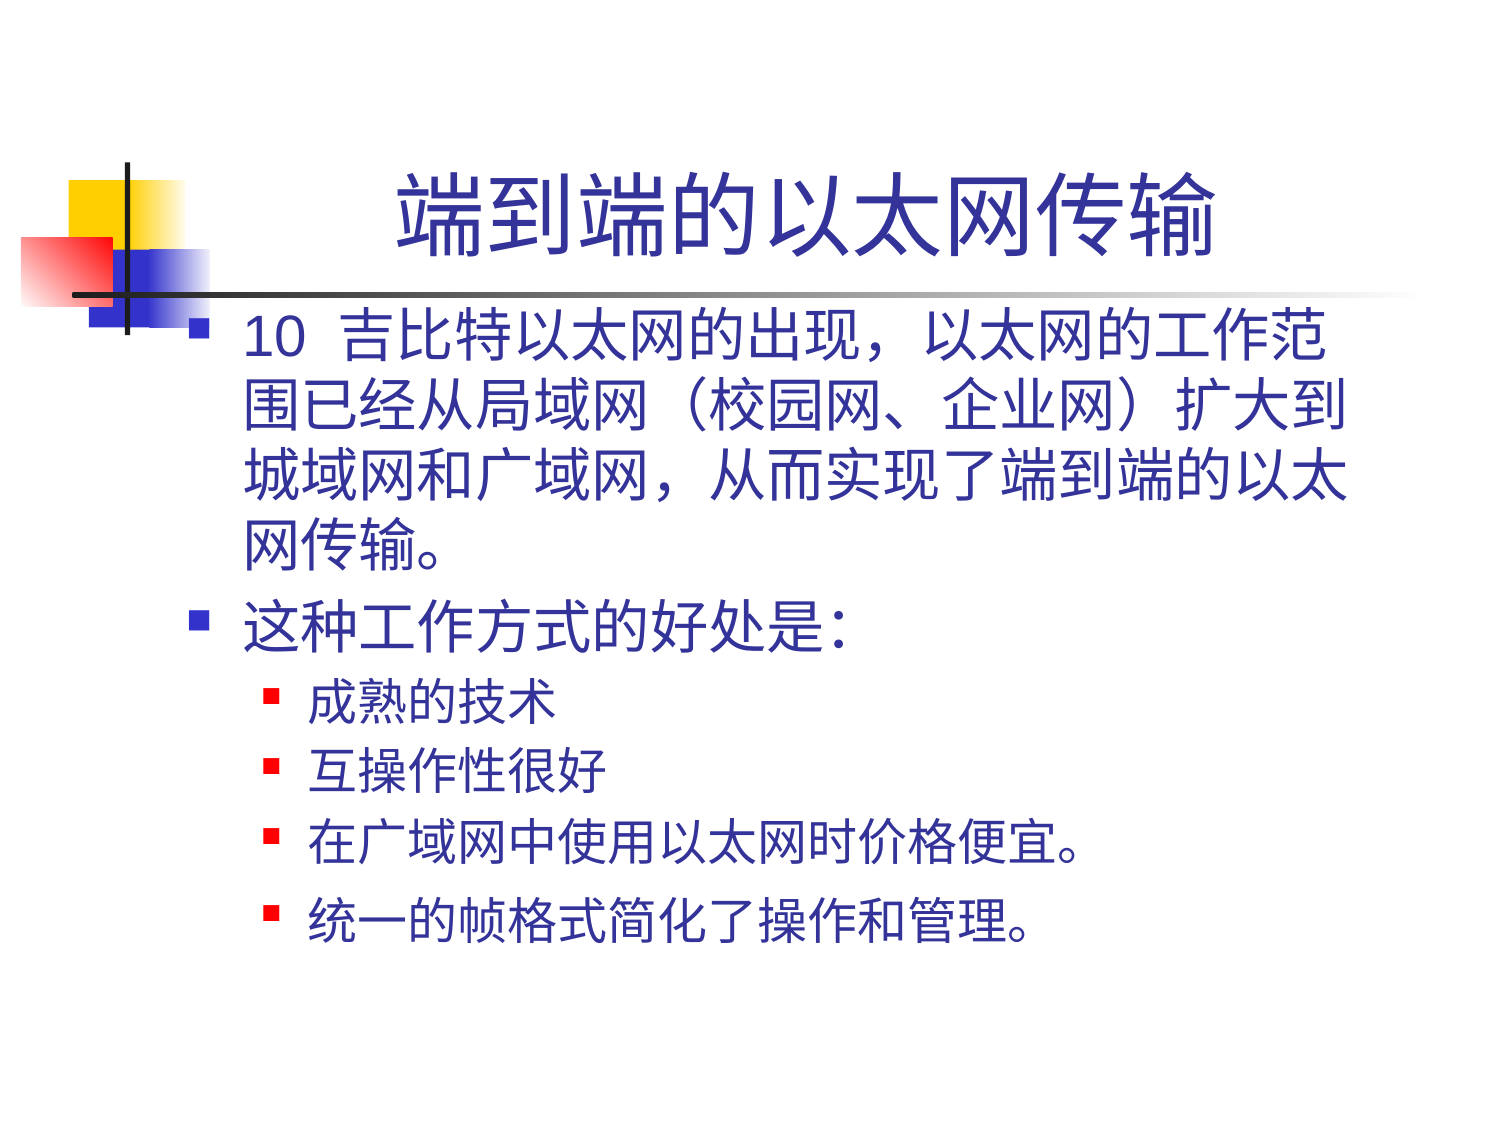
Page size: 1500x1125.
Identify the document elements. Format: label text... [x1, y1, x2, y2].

list 10 吉比特以太网的出现，以太网的工作范围已经从局域网（校园网、企业网）扩大到城域网和广域网，从而实现了端到端的以太网传输。 这种工作方式的好处是： 成熟的技术 互操作性很好 在广域网中使用以太网时价格便宜。 统一的帧格式简化了操作和管理。 [171, 290, 1388, 966]
title 端到端的以太网传输 [150, 35, 1483, 275]
